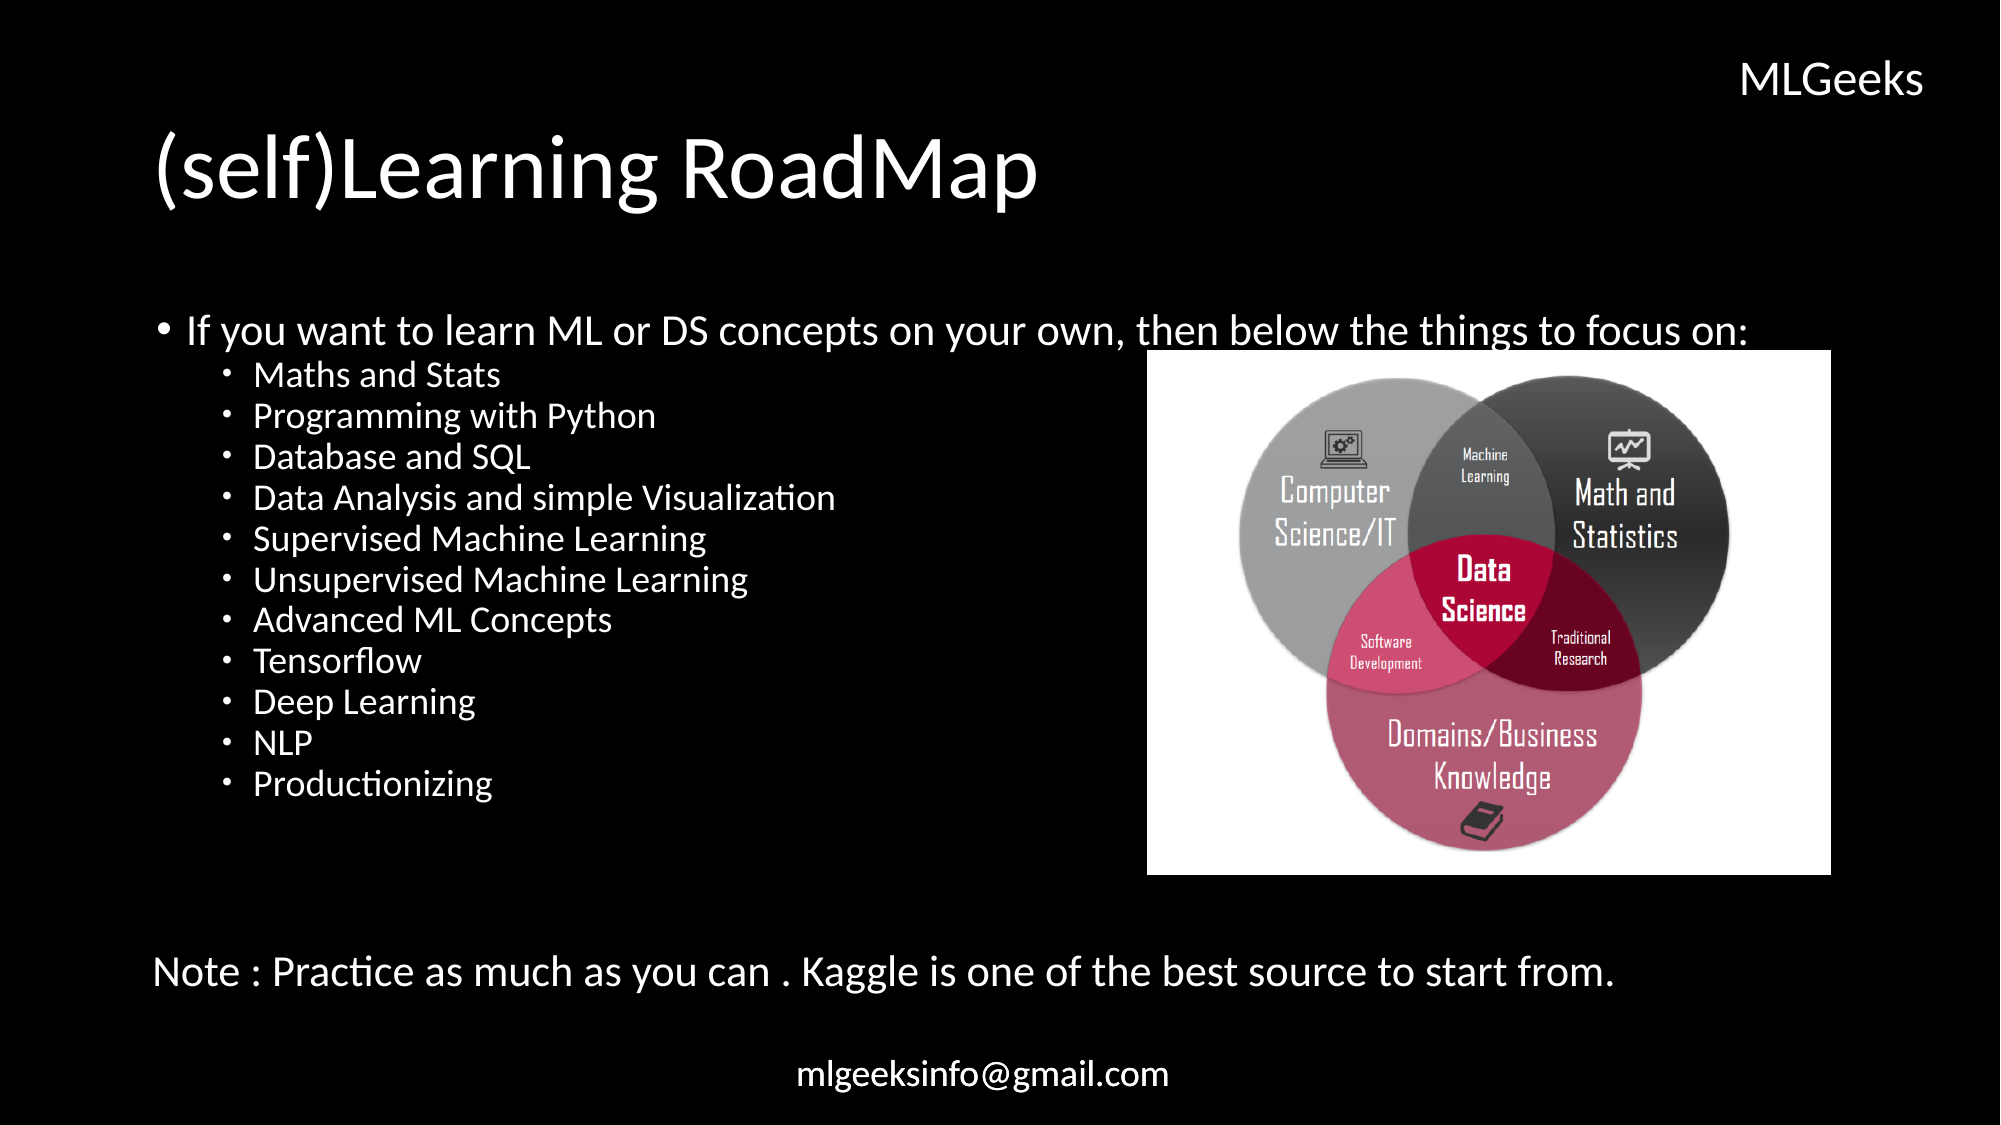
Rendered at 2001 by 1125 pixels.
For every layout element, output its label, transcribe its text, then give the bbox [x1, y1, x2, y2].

title (self)Learning RoadMap [137, 59, 1863, 278]
list If you want to learn ML or DS concepts on your own, then below the things to focus on: Maths and Stats Programming with Python Database and SQL Data Analysis and simple Visualization Supervised Machine Learning Unsupervised Machine Learning Advanced ML Concepts Tensorflow Deep Learning NLP Productionizing Note : Practice as much as you can . Kaggle is one of the best source to start from. [137, 299, 1863, 1014]
picture [1147, 349, 1831, 875]
